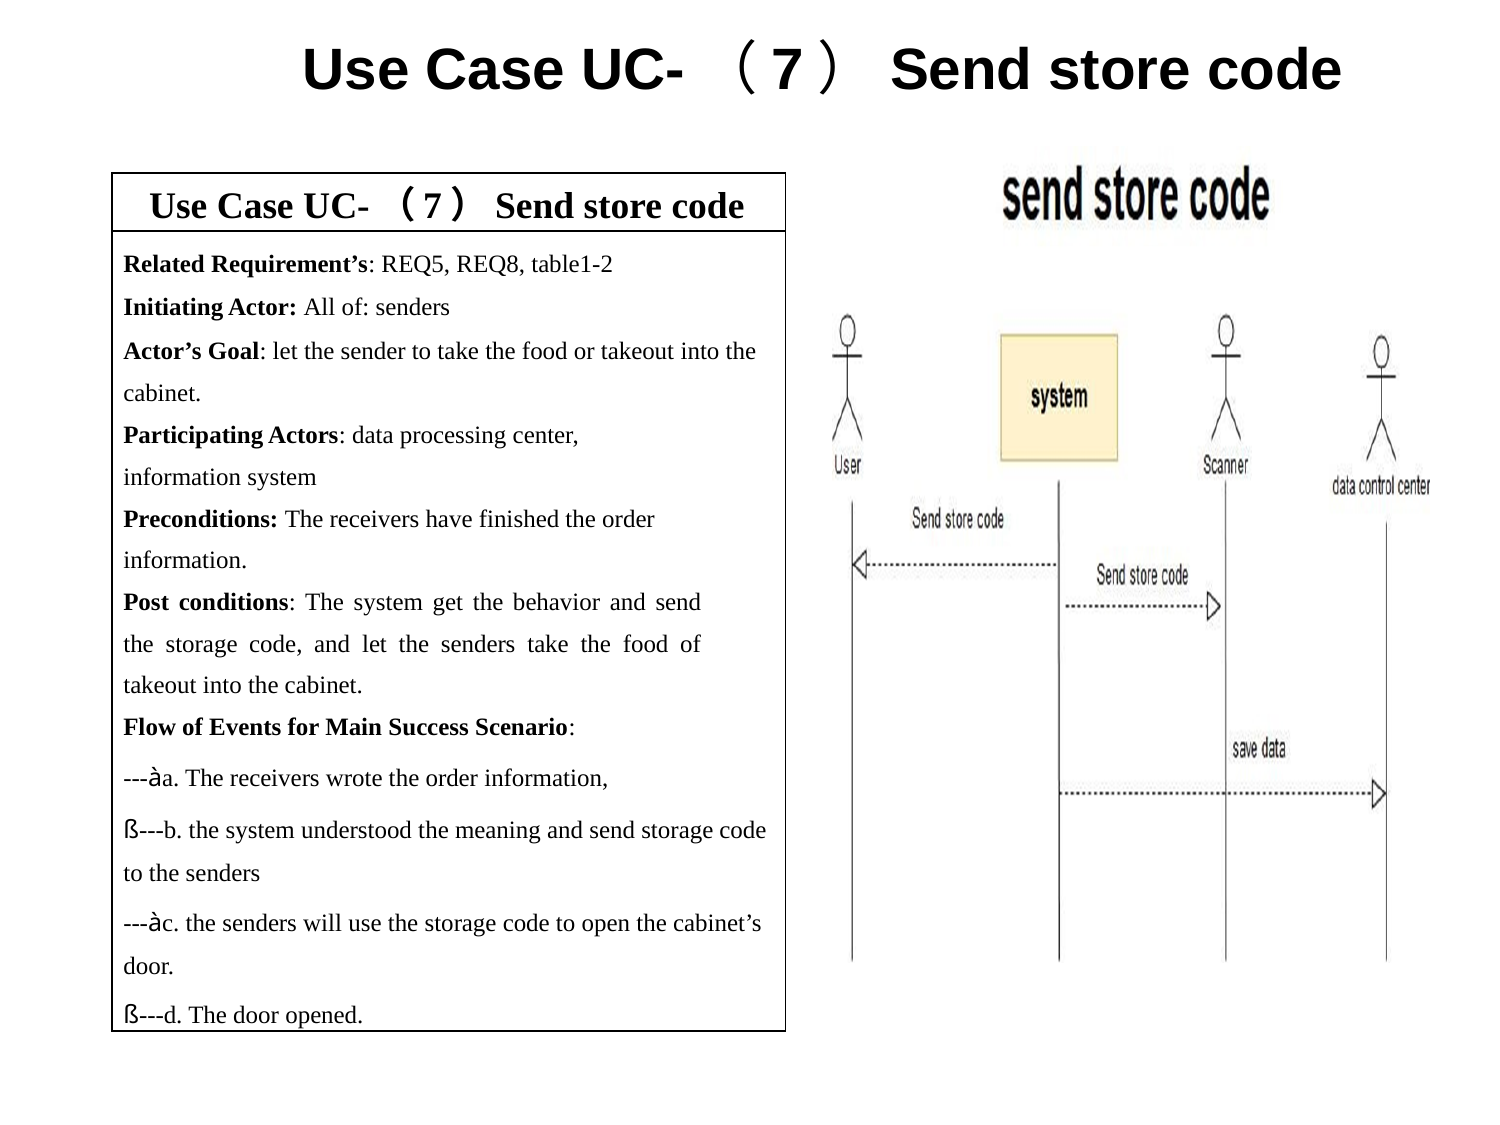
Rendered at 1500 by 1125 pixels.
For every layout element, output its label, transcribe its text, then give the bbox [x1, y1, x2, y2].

picture [832, 145, 1430, 963]
table_header Use Case UC-（7）Send store code [113, 174, 785, 230]
table_cell Related Requirement’s: REQ5, REQ8, table1-2 Initiating Actor: All of: senders Actor’s Goal: let the sender to take the food or takeout into the cabinet. Participating Actors: data processing center, information system Preconditions: The receivers have finished the order information. Post conditions: The system get the behavior and send the storage code, and let the senders take the food of takeout into the cabinet. Flow of Events for Main Success Scenario: ---àa. The receivers wrote the order information, ß---b. the system understood the meaning and send storage code to the senders ---àc. the senders will use the storage code to open the cabinet’s door. ß---d. The door opened. [113, 232, 785, 1030]
text_box Use Case UC-（7）Send store code [65, 23, 1413, 136]
